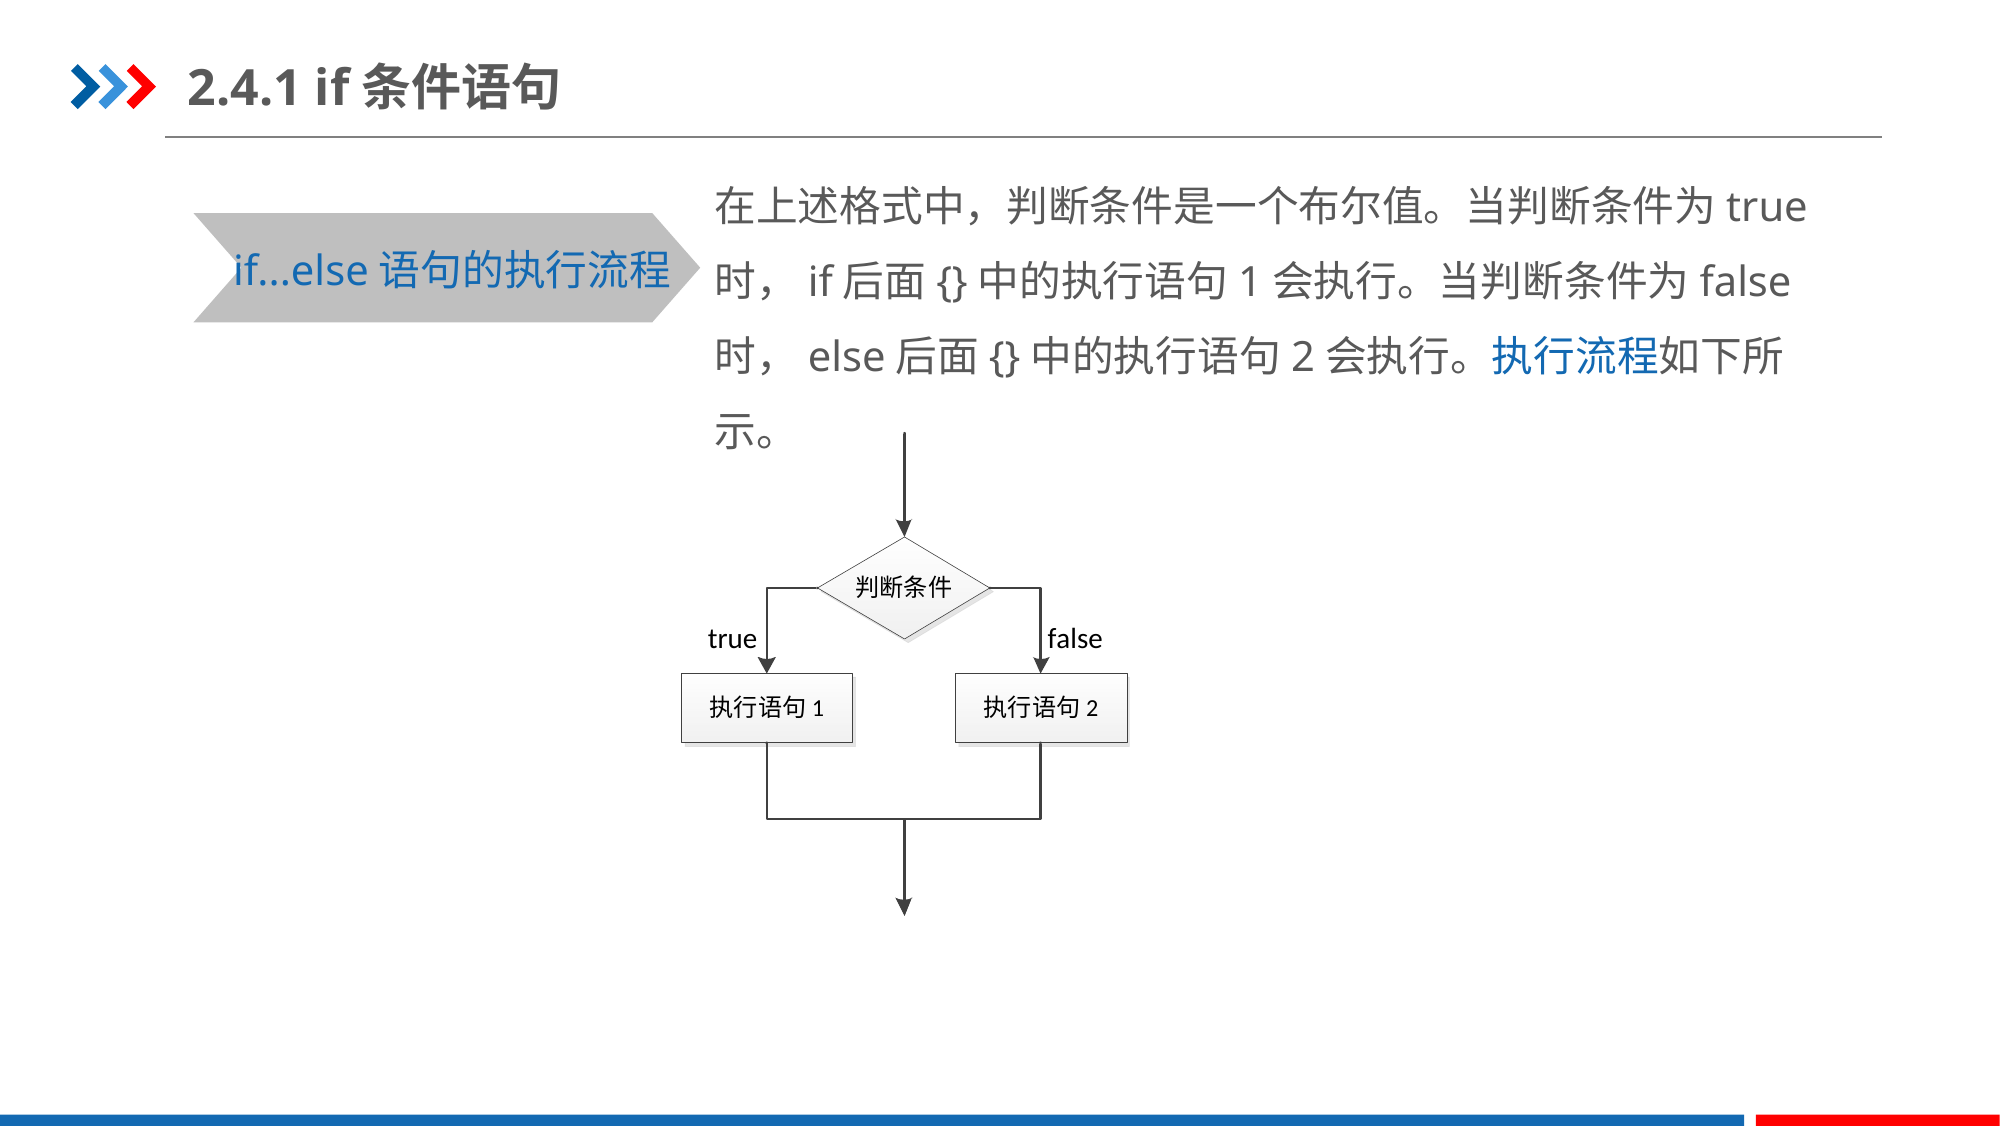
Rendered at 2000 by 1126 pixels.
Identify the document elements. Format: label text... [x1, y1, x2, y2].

text_box 2.4.1 if条件语句 [187, 43, 827, 127]
text_box [193, 213, 673, 242]
text_box [686, 251, 701, 284]
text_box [677, 410, 1134, 938]
text_box 在上述格式中，判断条件是一个布尔值。当判断条件为true时，if后面{}中的执行语句1会执行。当判断条件为false时，else后面{}中的执行语句2会执行。执行流程如下所示。 [694, 145, 1841, 466]
text_box if...else语句的执行流程 [218, 236, 686, 301]
text_box [193, 294, 671, 323]
